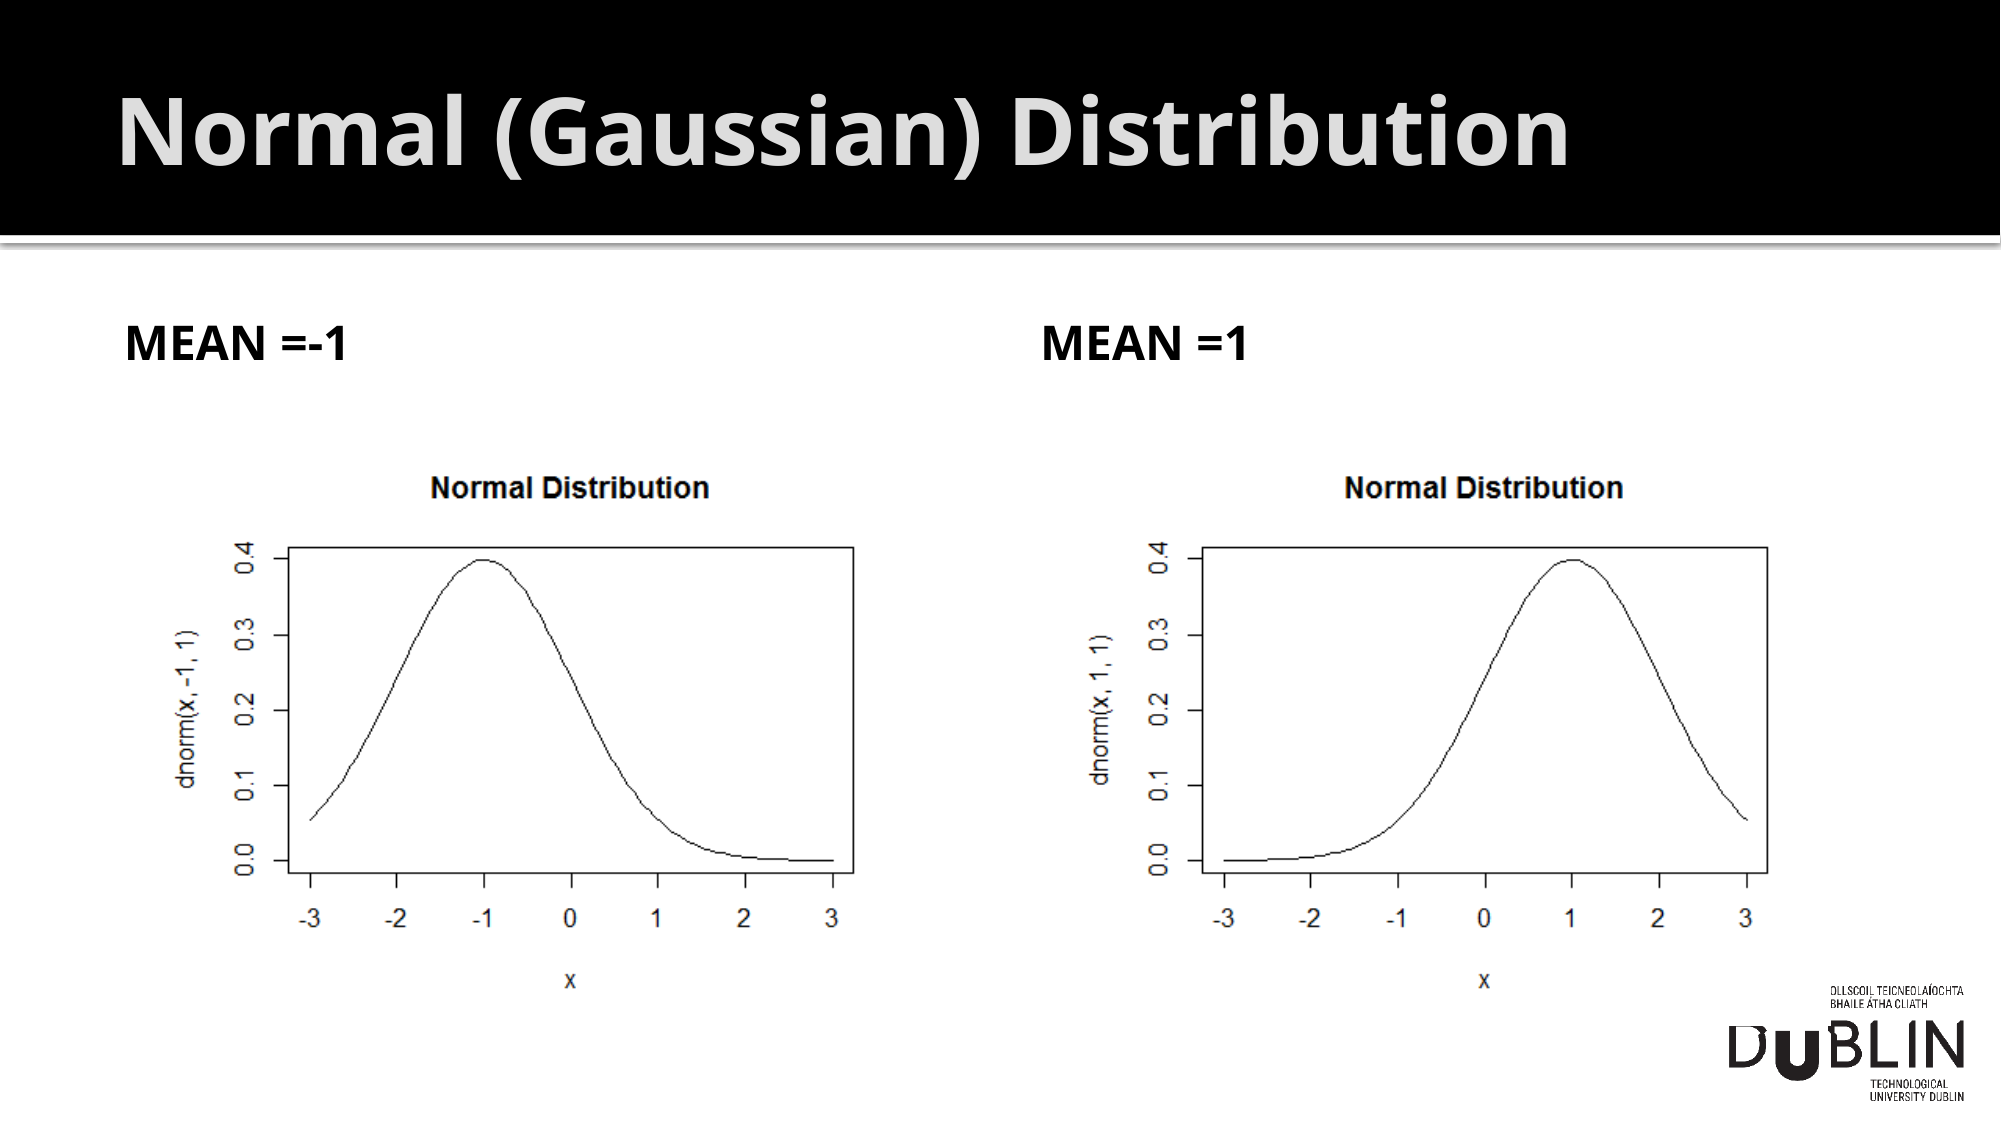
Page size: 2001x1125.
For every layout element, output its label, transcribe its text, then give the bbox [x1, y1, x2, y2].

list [166, 425, 917, 1026]
list Mean =-1 [99, 278, 984, 396]
title Normal (Gaussian) Distribution [99, 24, 1900, 231]
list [1080, 425, 1831, 1026]
picture [1694, 940, 2000, 1125]
list Mean =1 [1015, 278, 1900, 396]
